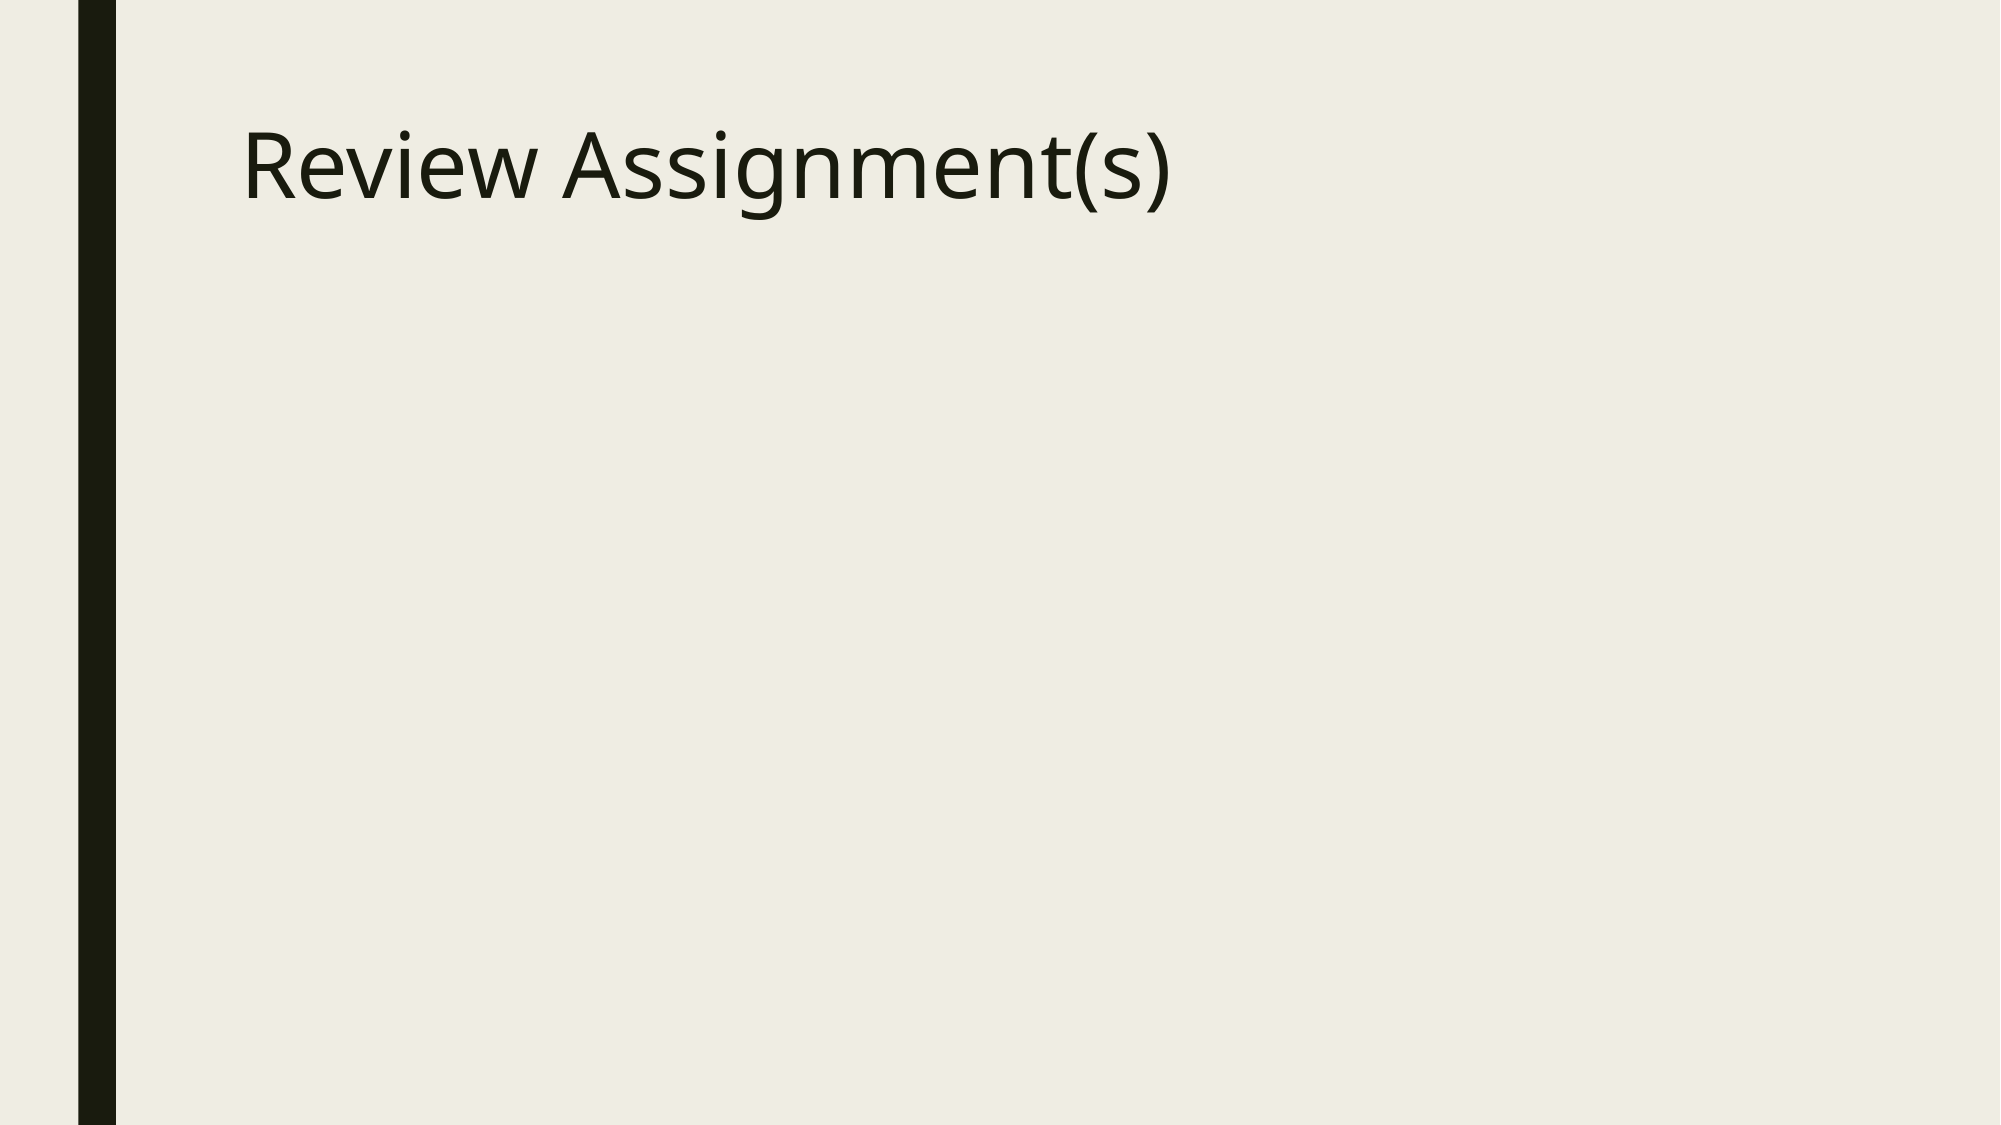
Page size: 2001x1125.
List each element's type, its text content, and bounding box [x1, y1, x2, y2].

title Review Assignment(s) [225, 112, 1800, 357]
